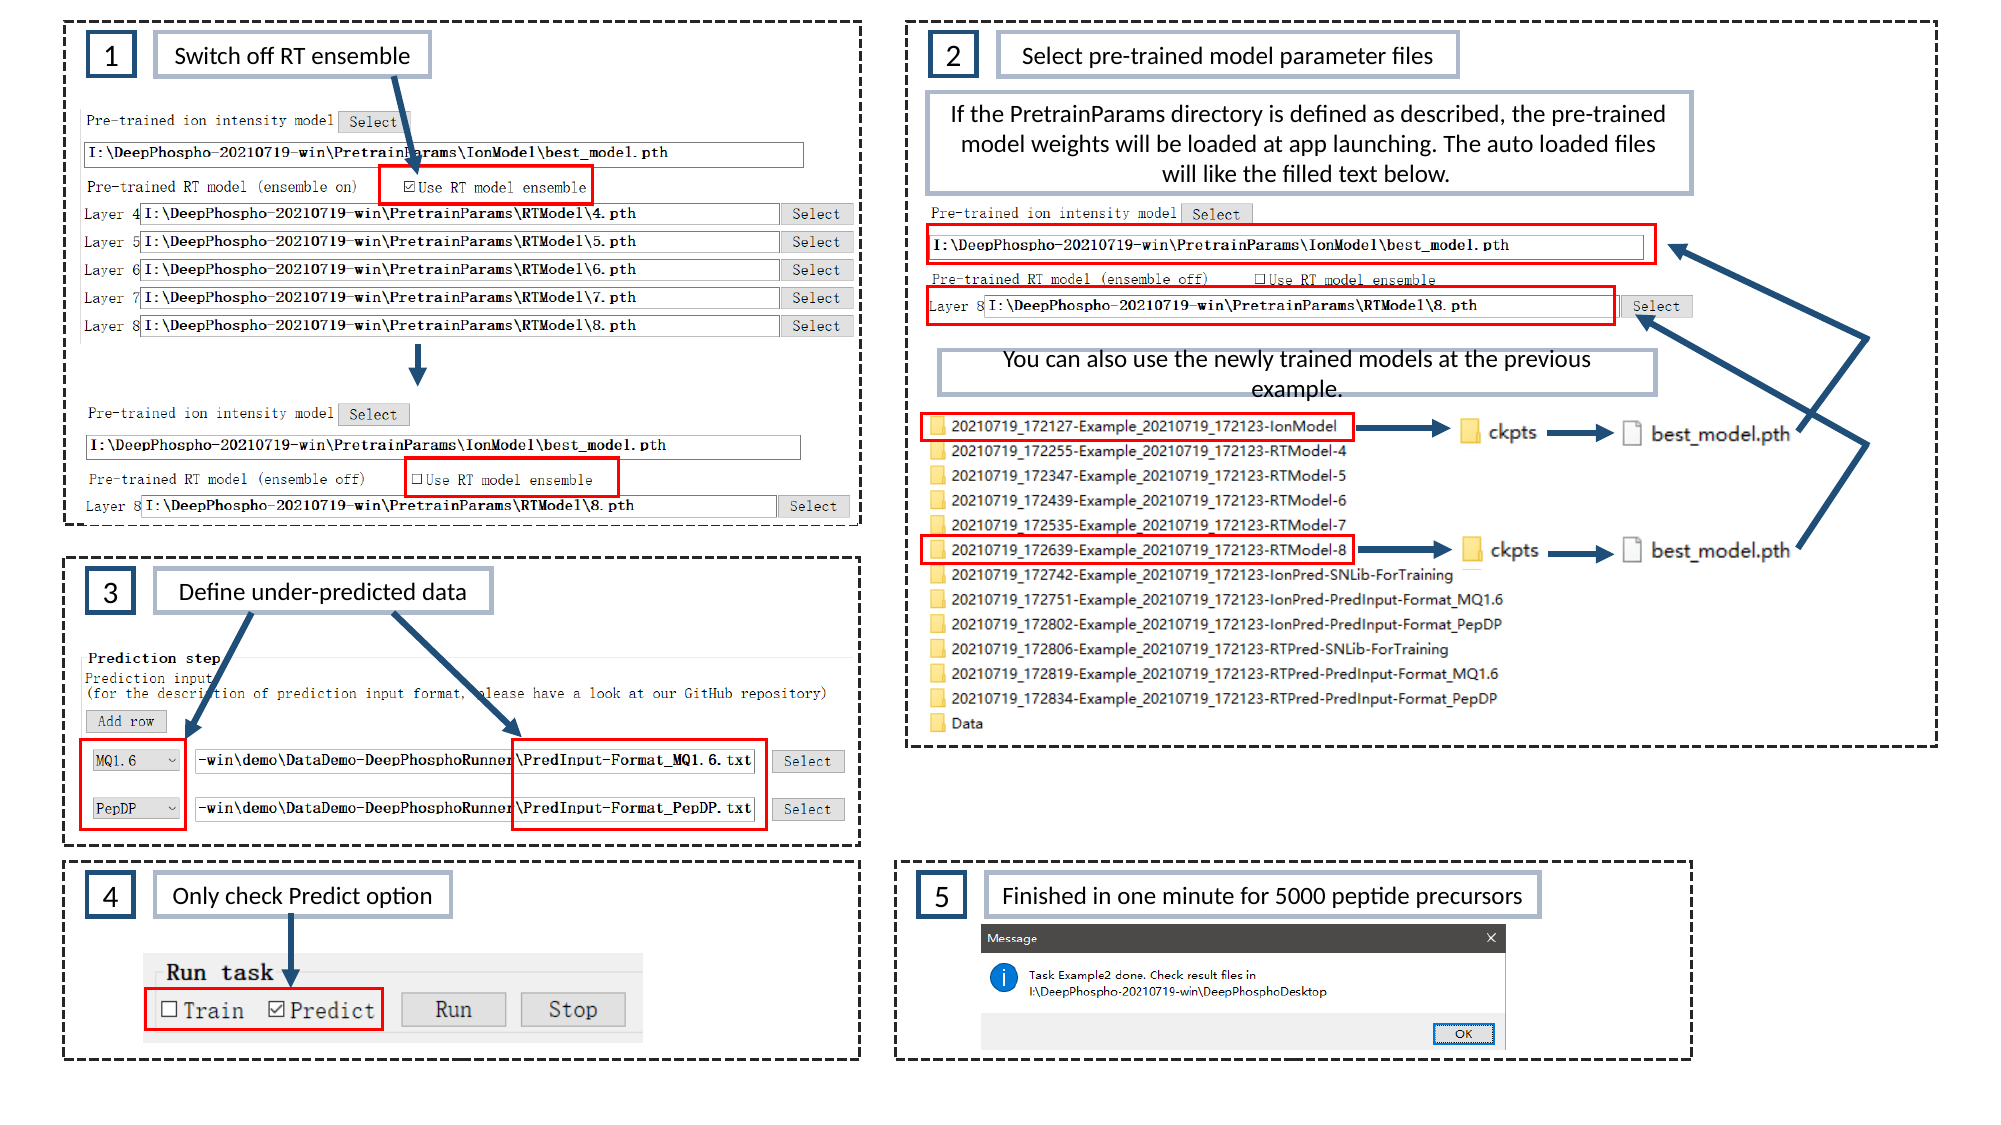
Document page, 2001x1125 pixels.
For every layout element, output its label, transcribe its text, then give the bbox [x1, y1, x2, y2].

picture [143, 953, 643, 1043]
text_box [894, 861, 1692, 1060]
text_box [1667, 243, 1870, 340]
picture [80, 109, 861, 344]
picture [921, 405, 1577, 738]
picture [84, 400, 857, 525]
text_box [1797, 443, 1867, 549]
text_box [63, 20, 862, 526]
text_box [63, 557, 861, 847]
text_box [906, 20, 1937, 748]
picture [1614, 530, 1798, 567]
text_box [1635, 314, 1869, 446]
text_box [392, 612, 522, 738]
picture [76, 644, 853, 830]
text_box You can also use the newly trained models at the previous example. [938, 349, 1635, 396]
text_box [393, 76, 418, 175]
picture [1614, 413, 1797, 450]
text_box [63, 861, 861, 1060]
picture [981, 924, 1506, 1050]
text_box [184, 612, 252, 740]
picture [927, 200, 1700, 325]
